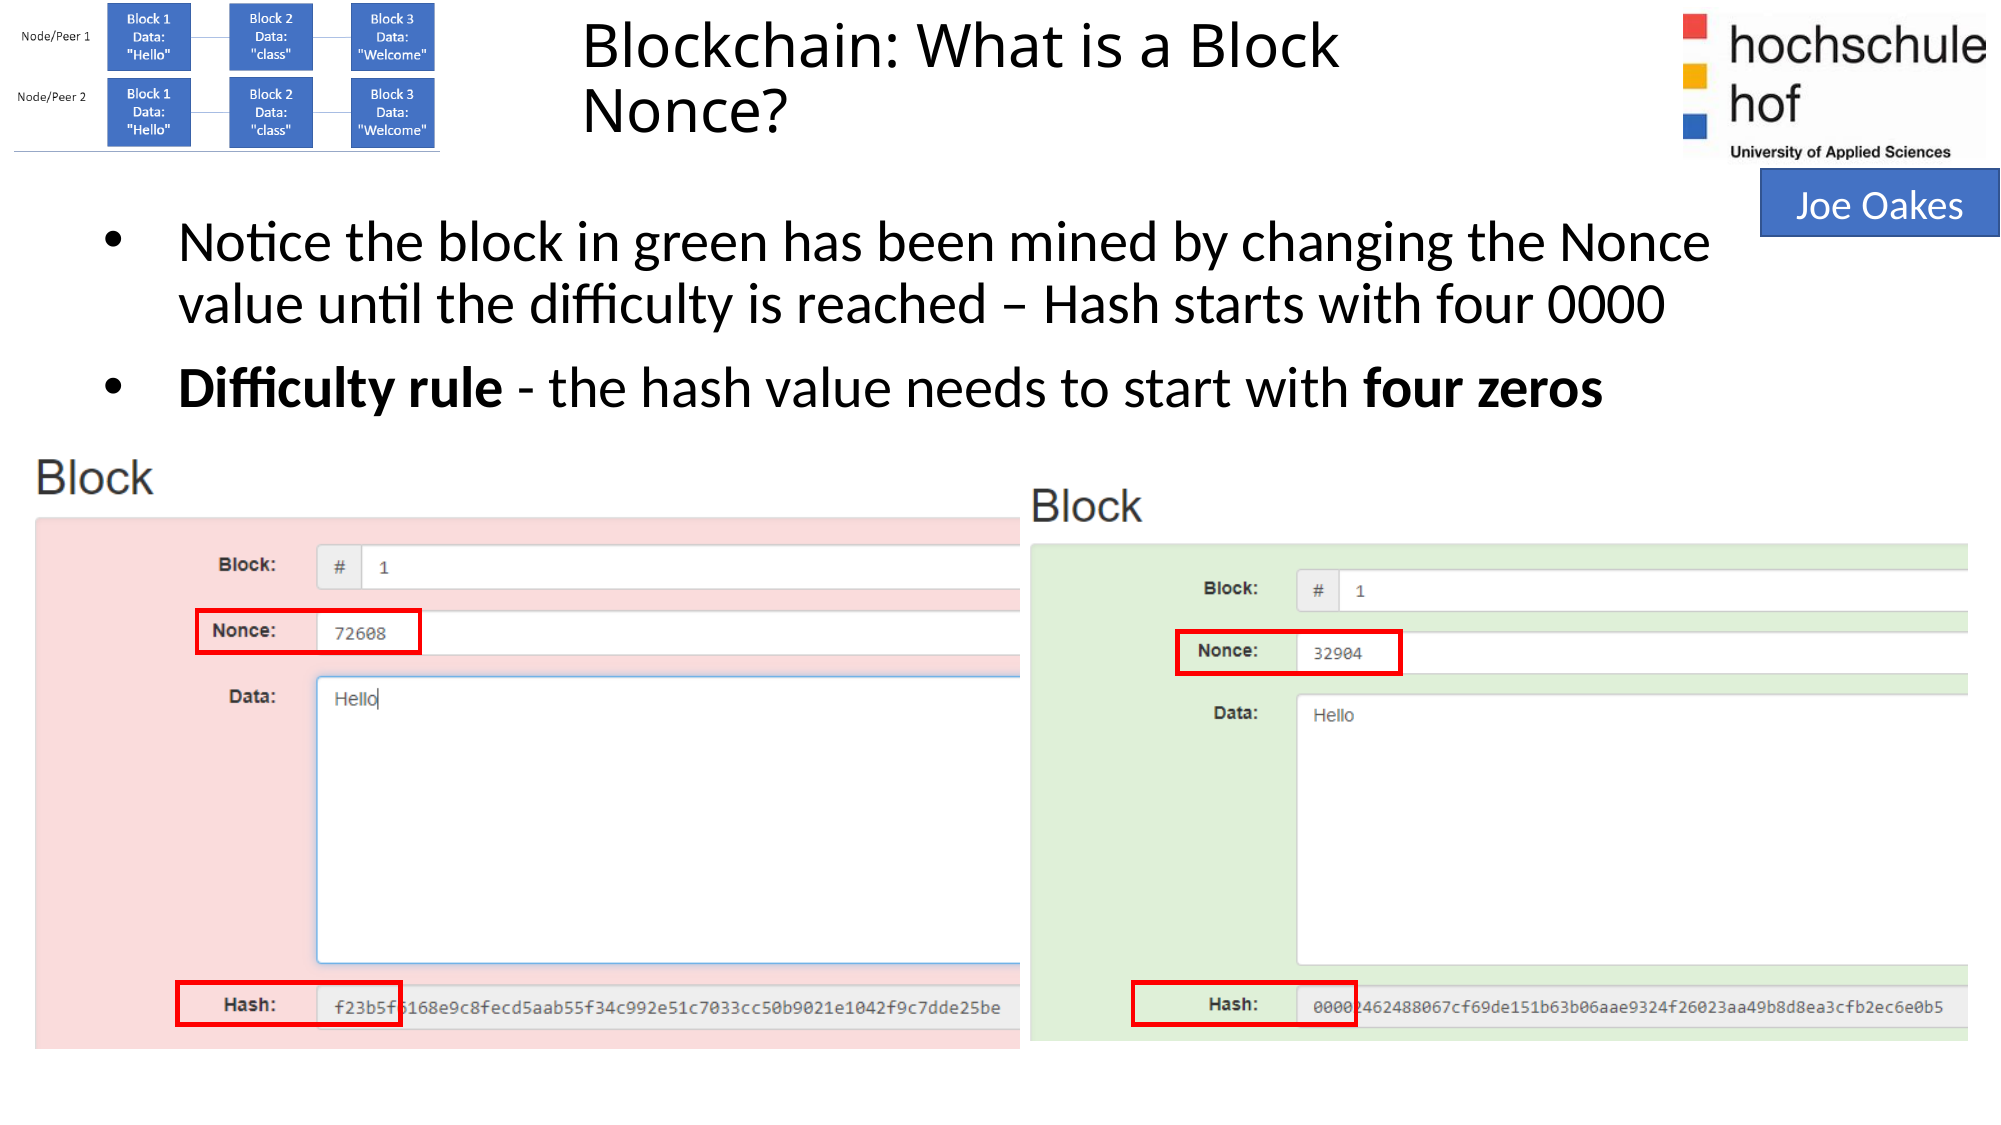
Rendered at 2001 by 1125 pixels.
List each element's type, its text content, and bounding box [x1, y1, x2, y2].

picture [35, 450, 1020, 1049]
picture [1683, 7, 1986, 168]
picture [1029, 471, 1968, 1041]
title Blockchain: What is a Block Nonce? [566, 7, 1542, 153]
list Notice the block in green has been mined by changing the Nonce value until the difficulty is reached – Hash starts with four 0000 Difficulty rule - the hash value needs to start with four zeros [88, 203, 1743, 431]
picture [14, 0, 440, 152]
text_box Joe Oakes [1760, 168, 2000, 237]
